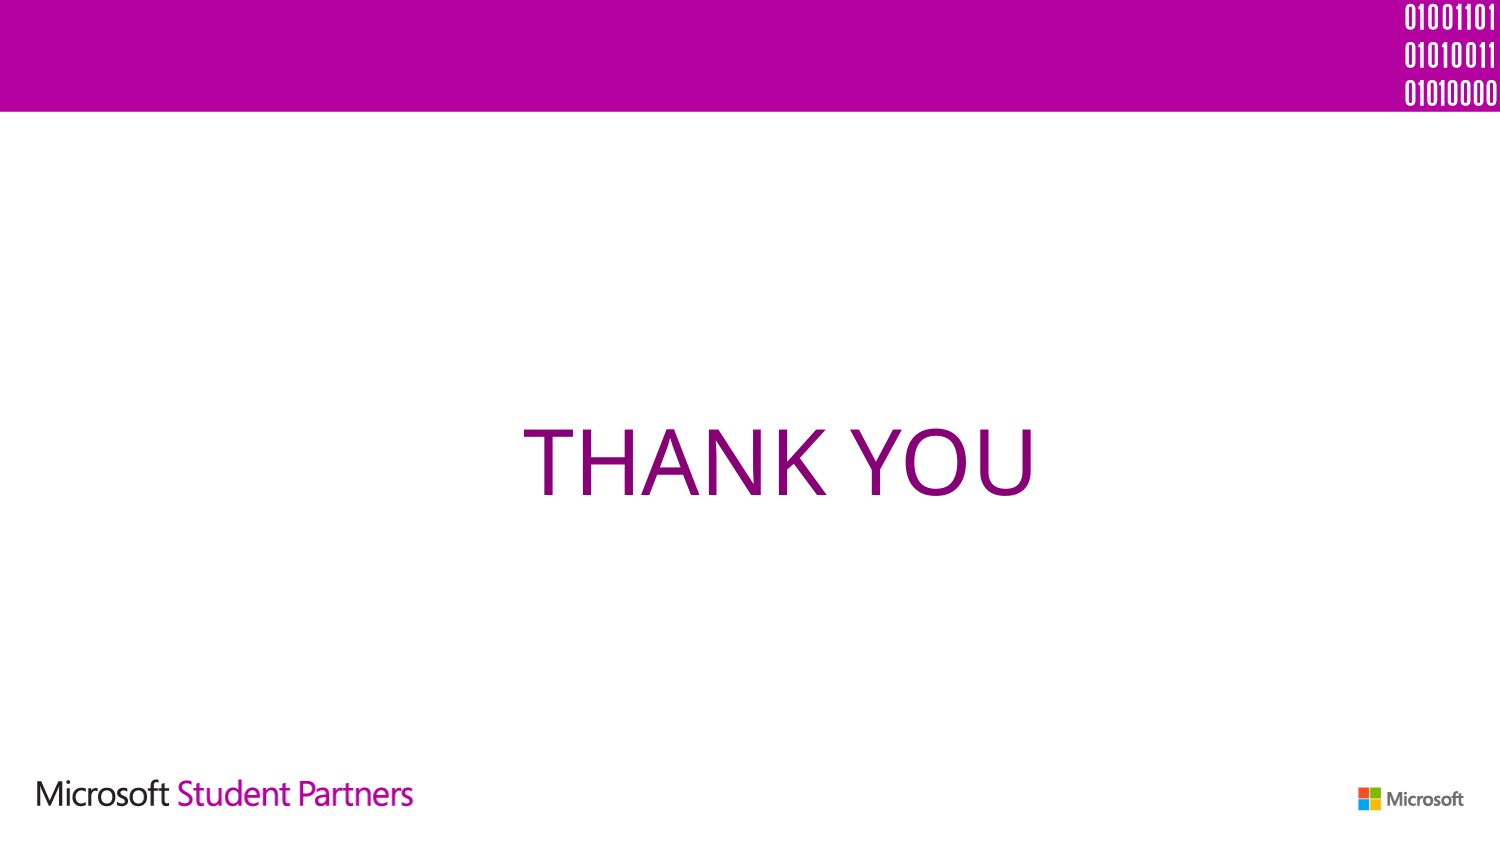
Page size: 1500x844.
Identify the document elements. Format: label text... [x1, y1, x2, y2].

list THANK YOU [373, 130, 1086, 714]
picture [0, 0, 1500, 844]
